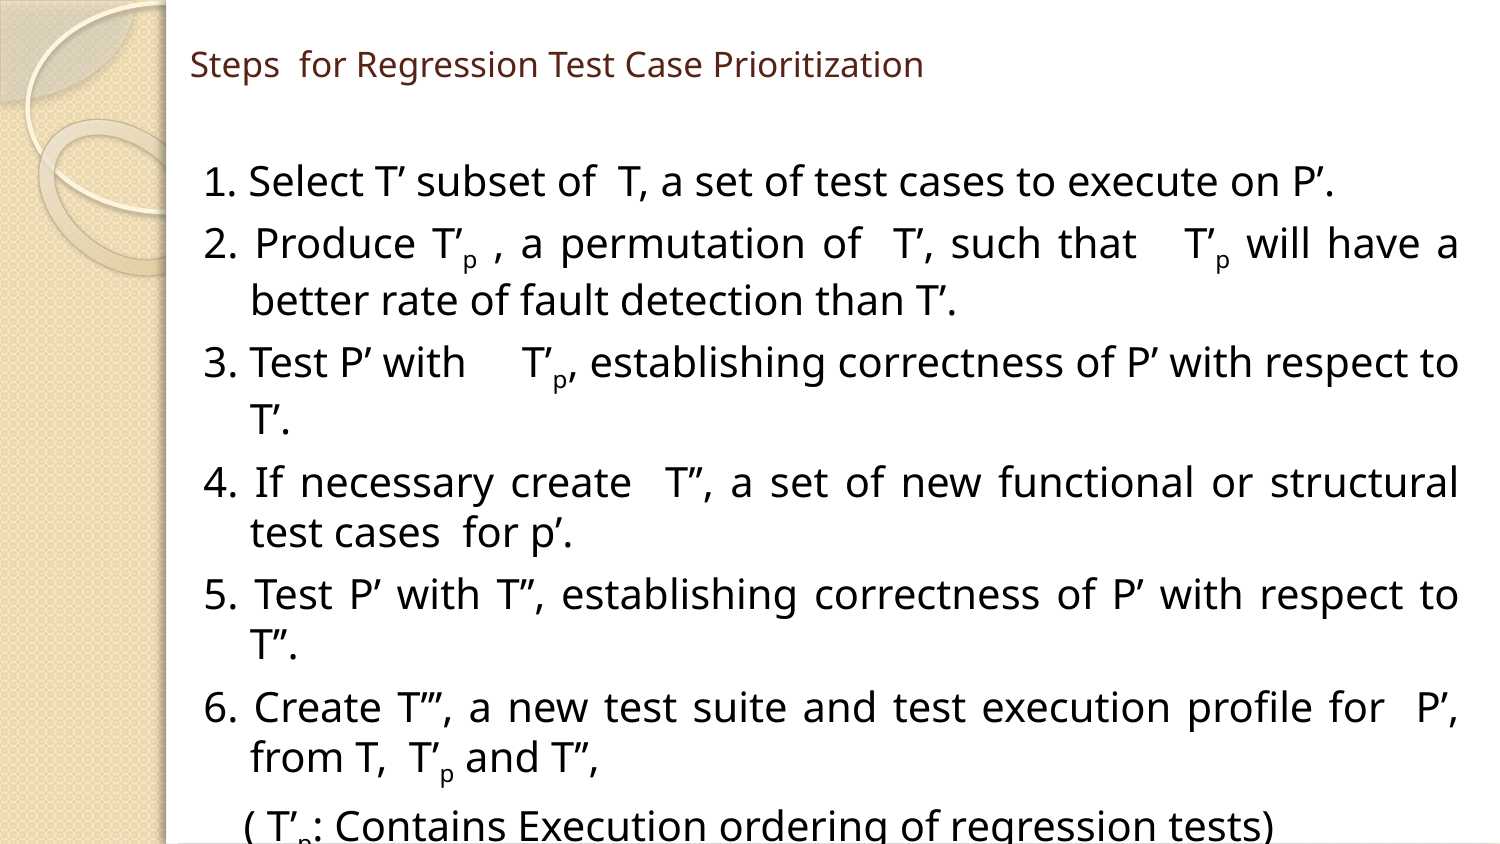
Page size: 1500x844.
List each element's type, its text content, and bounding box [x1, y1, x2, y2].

list 1. Select T’ subset of T, a set of test cases to execute on P’. 2. Produce T’p , a permutation of T’, such that T’p will have a better rate of fault detection than T’. 3. Test P’ with T’p, establishing correctness of P’ with respect to T’. 4. If necessary create T’’, a set of new functional or structural test cases for p’. 5. Test P’ with T’’, establishing correctness of P’ with respect to T’’. 6. Create T’’’, a new test suite and test execution profile for P’, from T, T’p and T’’, ( T’p: Contains Execution ordering of regression tests) [174, 146, 1475, 797]
title Steps for Regression Test Case Prioritization [174, 33, 1466, 135]
